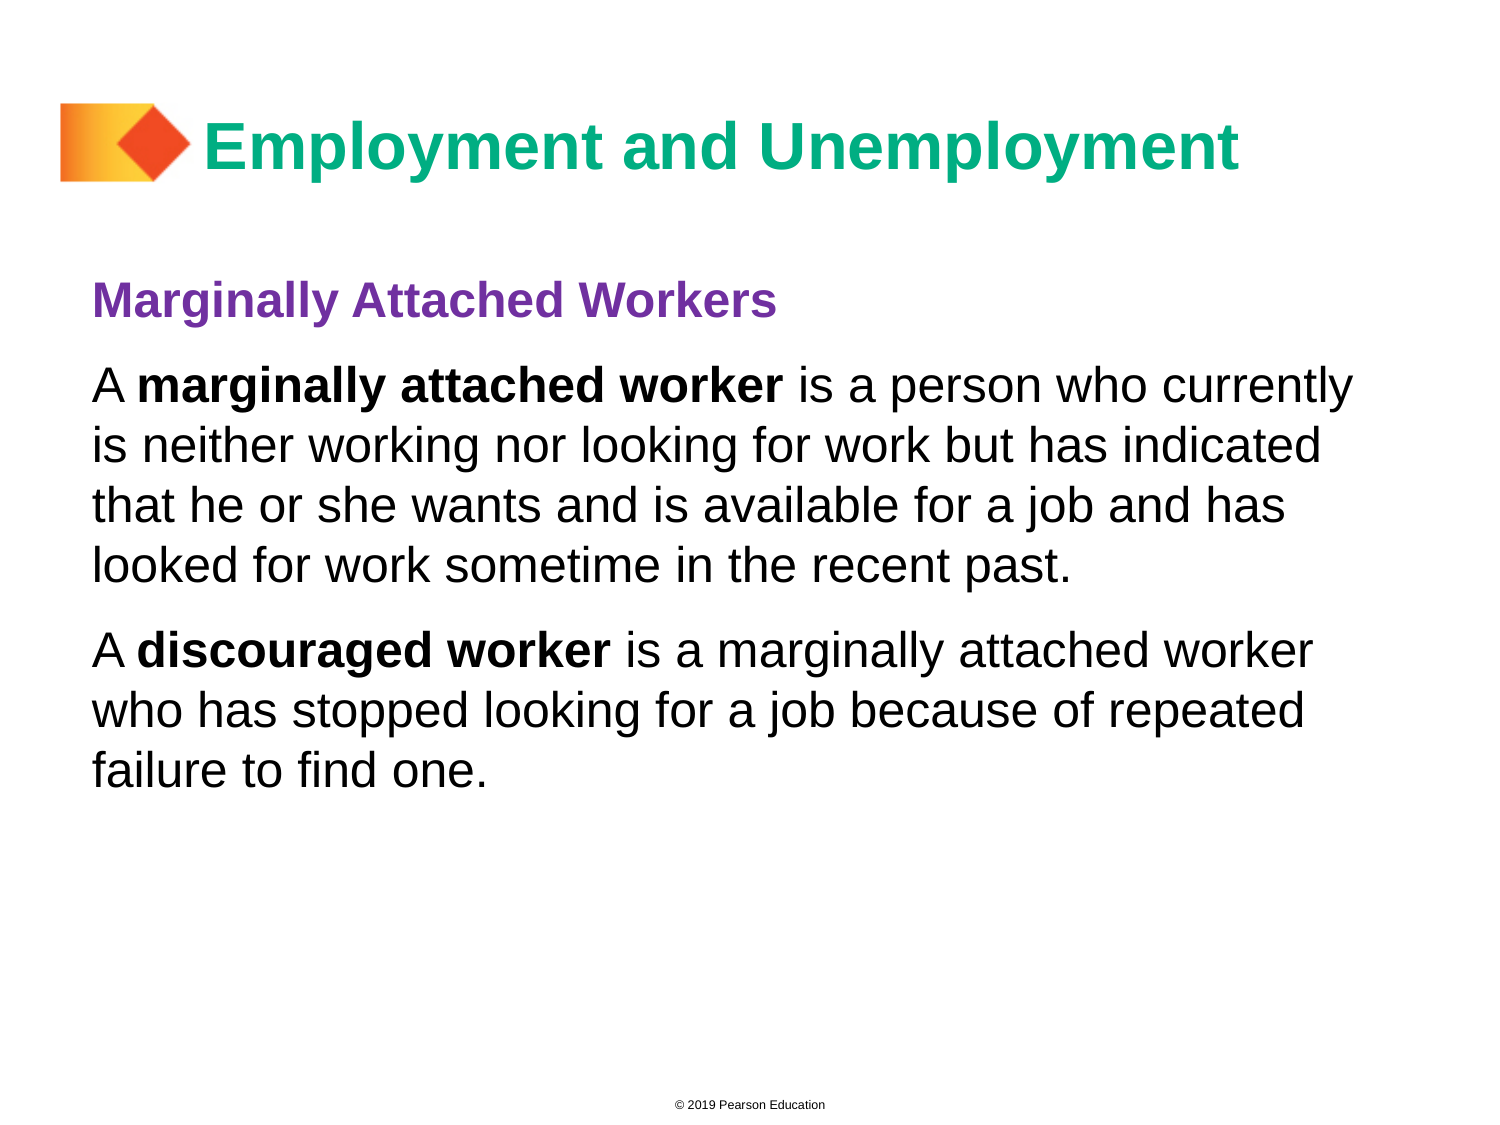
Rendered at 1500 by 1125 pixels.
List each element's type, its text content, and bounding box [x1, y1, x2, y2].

list Marginally Attached Workers A marginally attached worker is a person who currently is neither working nor looking for work but has indicated that he or she wants and is available for a job and has looked for work sometime in the recent past. A discouraged worker is a marginally attached worker who has stopped looking for a job because of repeated failure to find one. [59, 259, 1410, 1003]
picture [59, 102, 188, 184]
title Employment and Unemployment [188, 50, 1364, 236]
